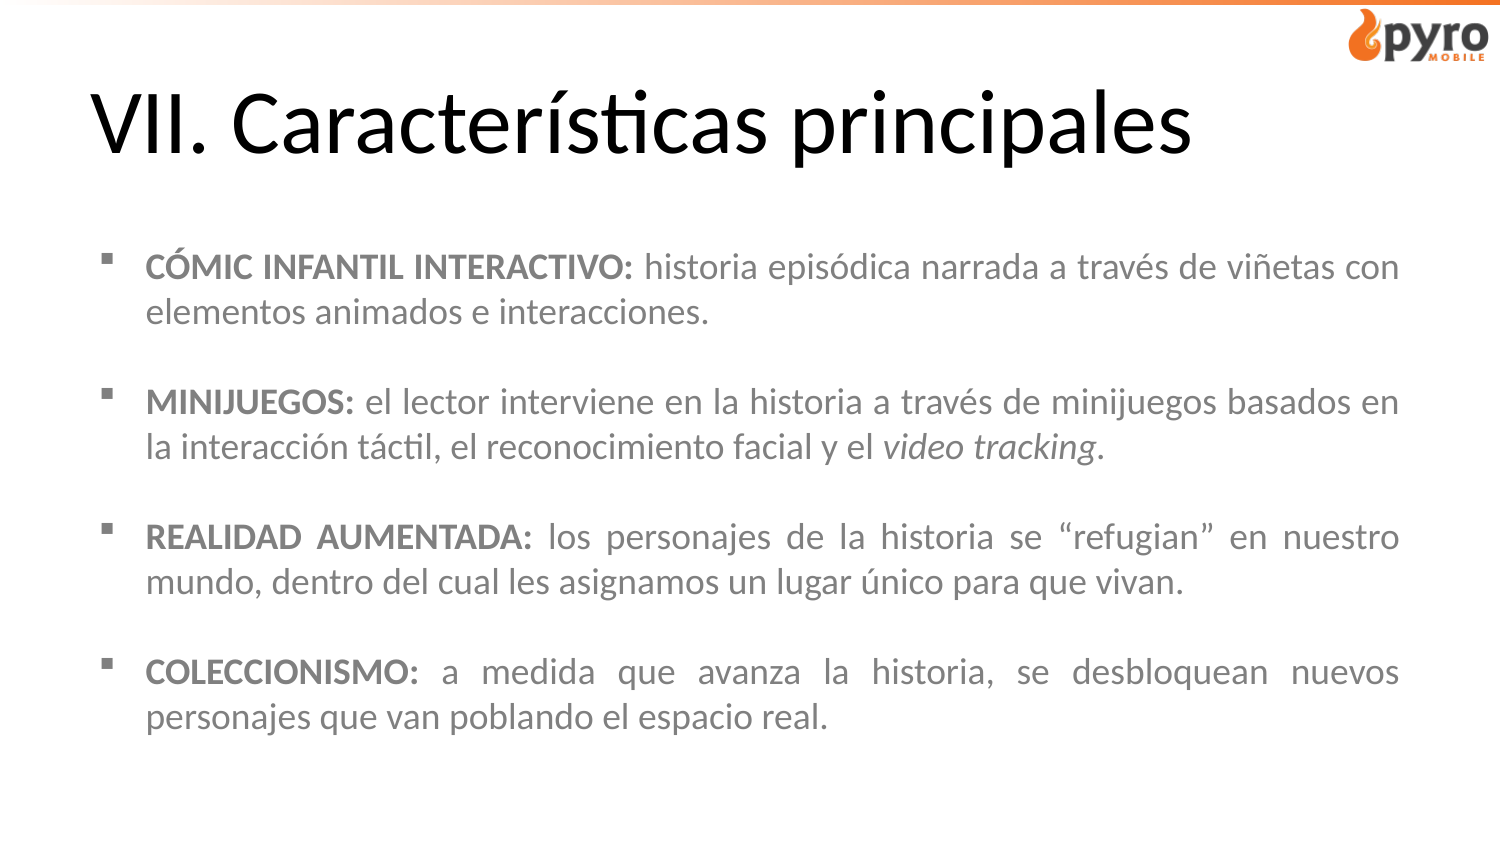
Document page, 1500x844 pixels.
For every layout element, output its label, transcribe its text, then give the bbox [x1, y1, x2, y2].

title VII. Características principales [75, 46, 1425, 187]
picture [1345, 5, 1492, 65]
text_box CÓMIC INFANTIL INTERACTIVO: historia episódica narrada a través de viñetas con elementos animados e interacciones. MINIJUEGOS: el lector interviene en la historia a través de minijuegos basados en la interacción táctil, el reconocimiento facial y el video tracking. REALIDAD AUMENTADA: los personajes de la historia se “refugian” en nuestro mundo, dentro del cual les asignamos un lugar único para que vivan. COLECCIONISMO: a medida que avanza la historia, se desbloquean nuevos personajes que van poblando el espacio real. [83, 234, 1416, 744]
